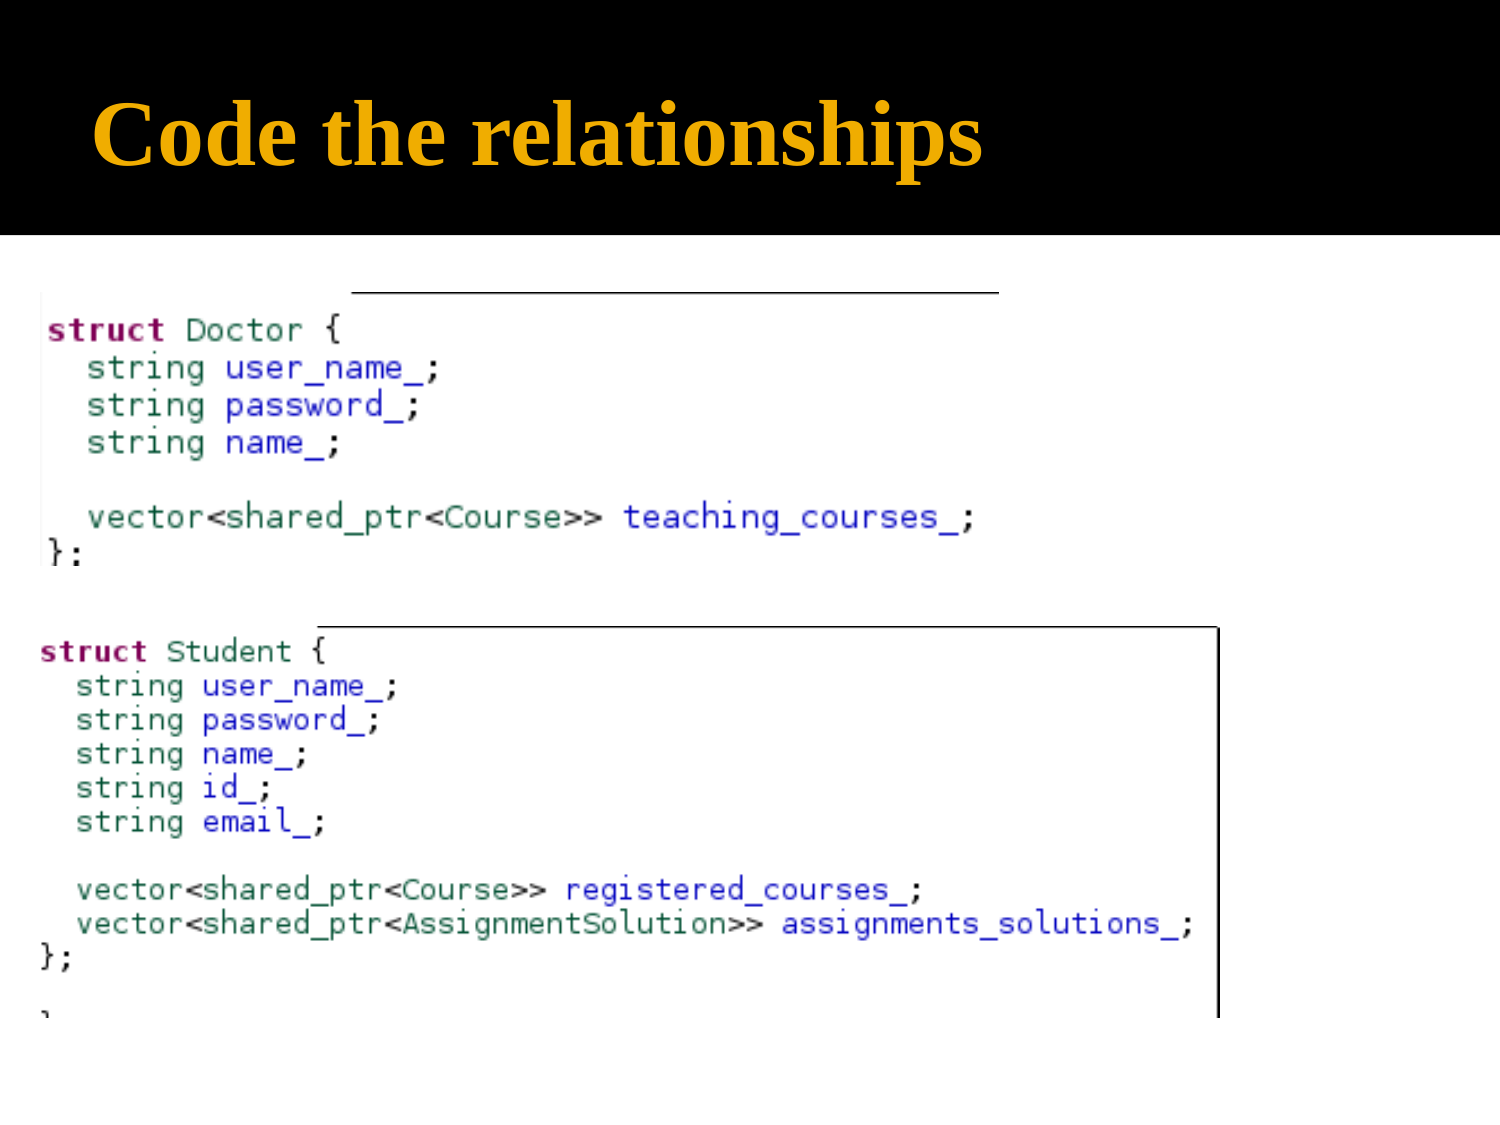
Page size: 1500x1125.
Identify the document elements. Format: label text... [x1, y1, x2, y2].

picture [39, 626, 1220, 1019]
picture [39, 292, 999, 566]
title Code the relationships [75, 25, 1425, 231]
